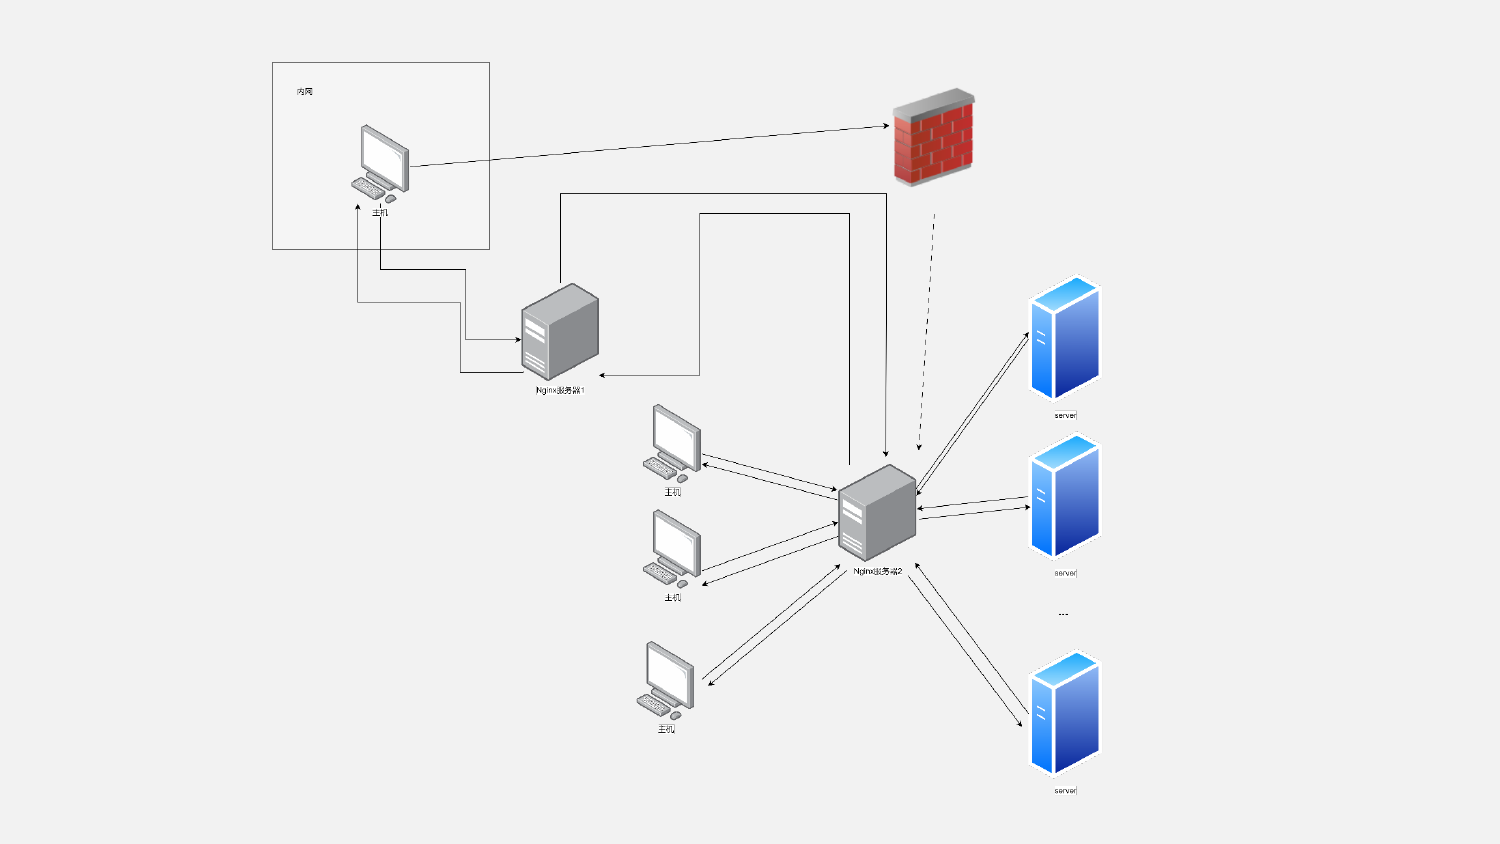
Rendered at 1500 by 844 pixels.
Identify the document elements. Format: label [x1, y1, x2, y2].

picture [265, 55, 1109, 802]
